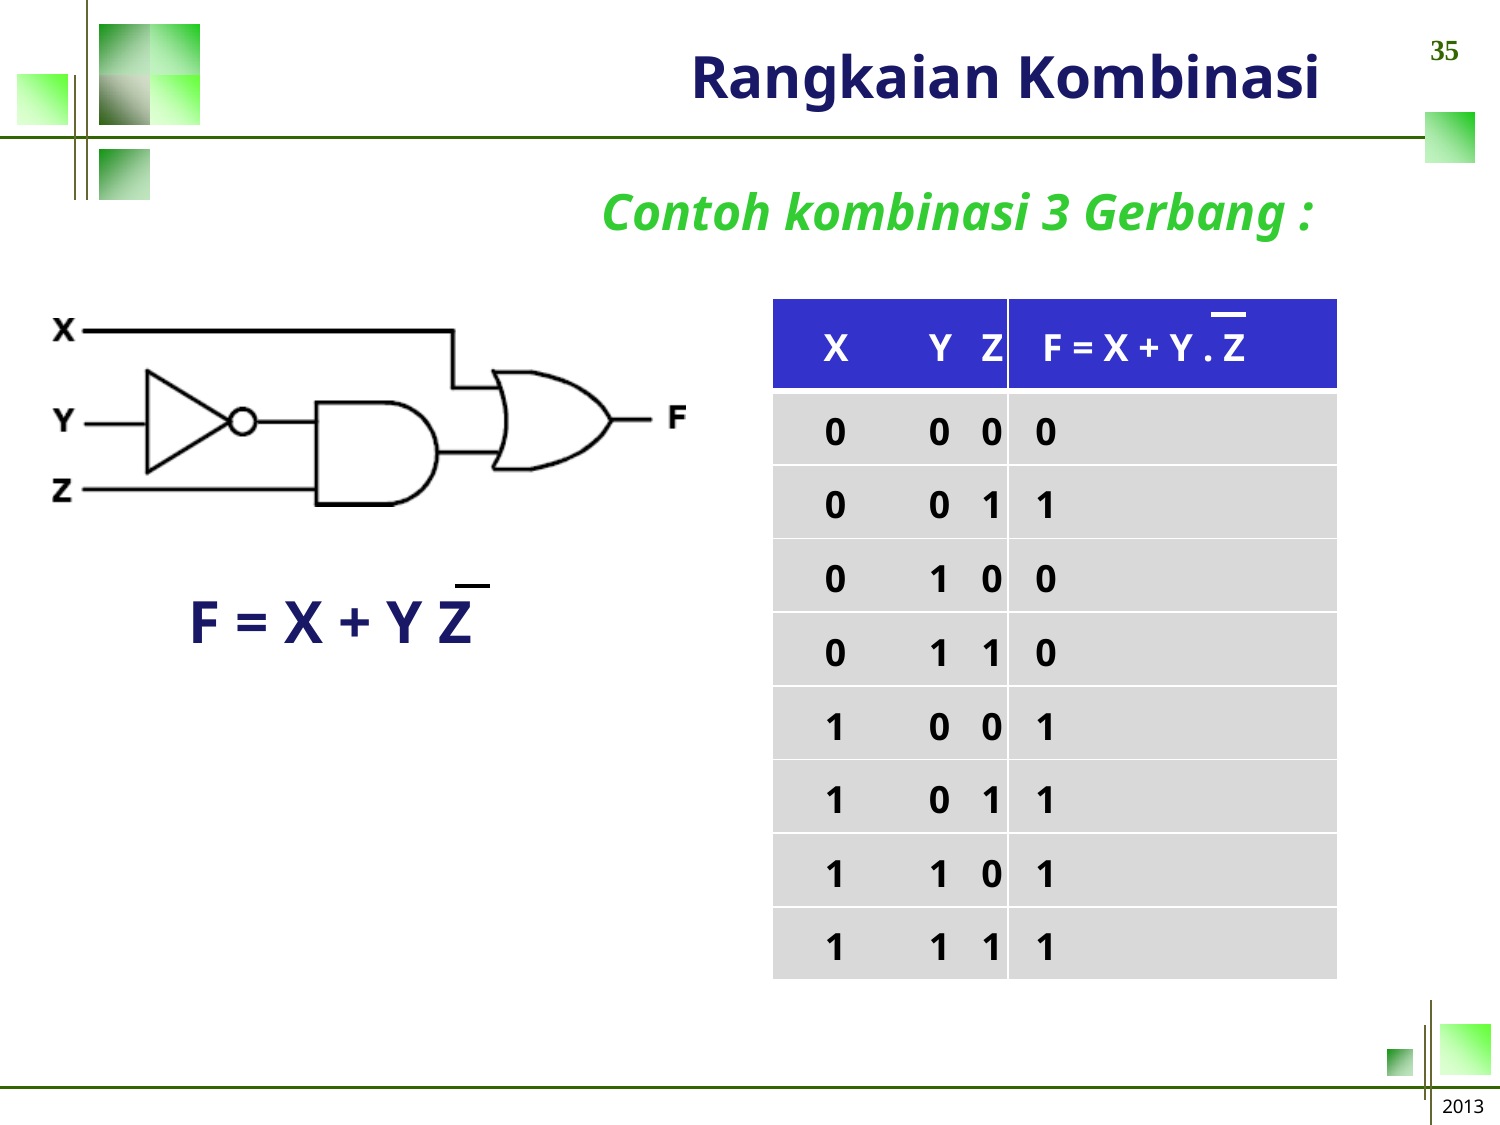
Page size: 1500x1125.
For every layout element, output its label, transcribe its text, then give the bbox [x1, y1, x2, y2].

slide_number 2013 [1440, 1092, 1493, 1125]
table_cell 1 0 0 [773, 687, 1007, 759]
picture [1425, 112, 1475, 163]
table_cell 0 0 1 [773, 466, 1007, 538]
picture [17, 74, 68, 125]
table_cell 1 [1009, 760, 1337, 832]
picture [51, 318, 686, 507]
table_header X Y Z [773, 299, 1007, 388]
table_cell 0 [1009, 394, 1337, 464]
text_box 35 [1428, 29, 1463, 67]
table_cell 1 0 1 [773, 760, 1007, 832]
table_cell 1 [1009, 908, 1337, 979]
table_cell 1 1 0 [773, 834, 1007, 906]
table_cell 0 1 0 [773, 539, 1007, 611]
table_cell 0 0 0 [773, 394, 1007, 464]
title Rangkaian Kombinasi [688, 38, 1401, 177]
picture [1440, 1024, 1491, 1075]
table_cell 0 1 1 [773, 613, 1007, 685]
table_cell 1 [1009, 834, 1337, 906]
picture [99, 24, 200, 125]
text_box F = X + Y Z [186, 583, 558, 656]
picture [1387, 1049, 1413, 1076]
table_cell 1 1 1 [773, 908, 1007, 979]
table_header F = X + Y . Z [1009, 299, 1337, 388]
table_cell 0 [1009, 539, 1337, 611]
text_box Contoh kombinasi 3 Gerbang : [599, 177, 1454, 240]
picture [99, 149, 150, 200]
table_cell 1 [1009, 687, 1337, 759]
table_cell 0 [1009, 613, 1337, 685]
table_cell 1 [1009, 466, 1337, 538]
